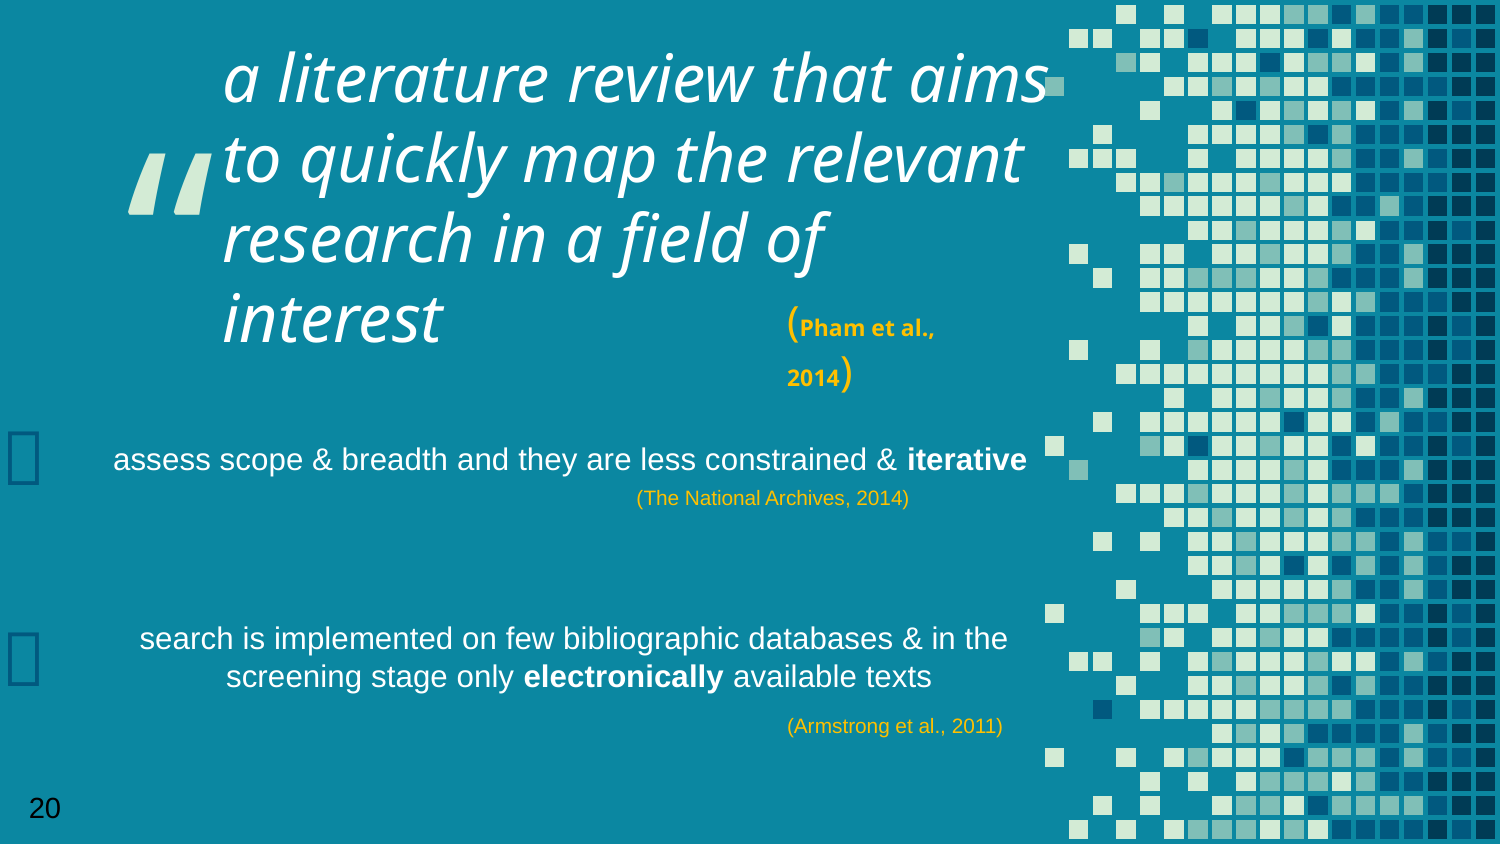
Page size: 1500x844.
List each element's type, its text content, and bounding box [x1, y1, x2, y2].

text_box 🔑 [0, 598, 182, 701]
text_box (Pham et al., 2014) [772, 279, 1003, 326]
list a literature review that aims to quickly map the relevant research in a field of interest [207, 21, 1068, 388]
text_box 🔑 [0, 410, 182, 488]
text_box assess scope & breadth and they are less constrained & iterative (The National Archives, 2014) search is implemented on few bibliographic databases & in the screening stage only electronically available texts [0, 388, 1103, 786]
text_box (Armstrong et al., 2011) [772, 700, 1413, 725]
slide_number 20 [13, 774, 104, 839]
